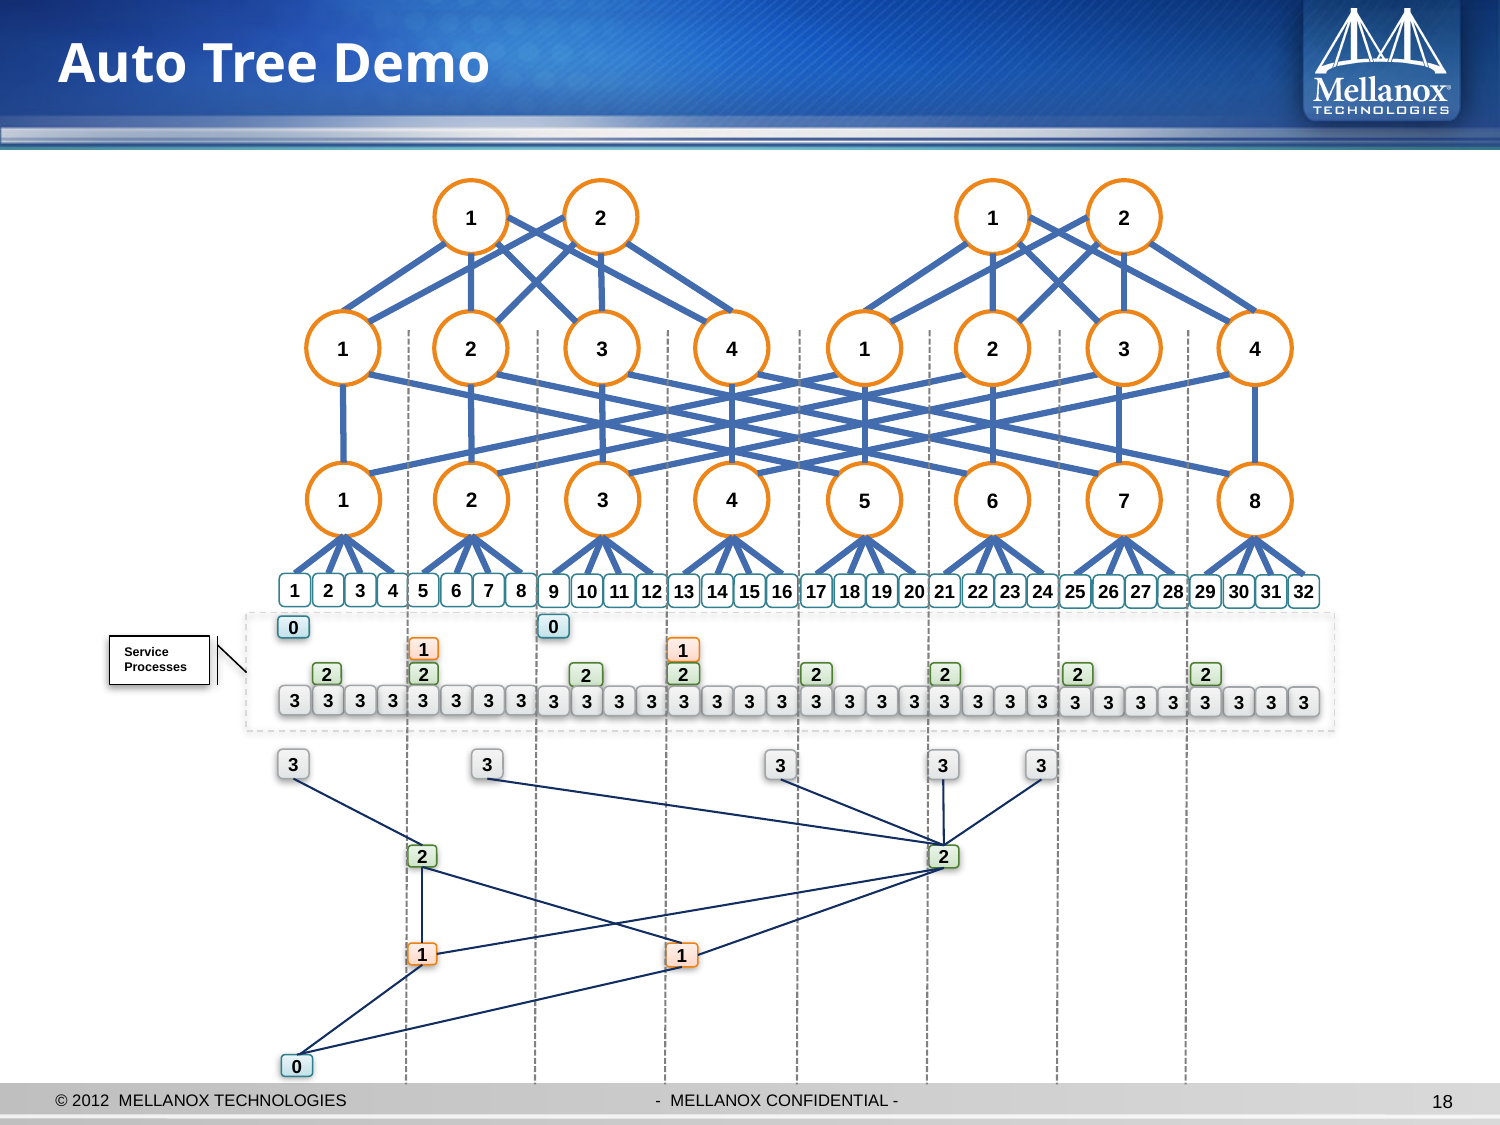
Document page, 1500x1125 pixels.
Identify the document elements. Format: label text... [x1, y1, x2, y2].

text_box [542, 618, 659, 685]
text_box [934, 723, 1051, 732]
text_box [664, 854, 669, 864]
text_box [487, 778, 779, 846]
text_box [496, 373, 529, 475]
text_box 2 [804, 662, 833, 685]
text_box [926, 855, 930, 865]
text_box 2 [432, 483, 511, 534]
text_box 1 [825, 309, 904, 370]
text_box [542, 373, 626, 475]
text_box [673, 573, 791, 609]
text_box 3 [764, 749, 791, 777]
text_box 3 [1025, 749, 1051, 781]
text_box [405, 854, 409, 963]
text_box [413, 573, 529, 609]
title Auto Tree Demo [58, 0, 1269, 129]
text_box [1193, 612, 1335, 732]
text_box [565, 216, 707, 323]
text_box 3 [472, 684, 506, 716]
text_box 0 [280, 1053, 314, 1078]
text_box 3 [637, 685, 659, 717]
text_box [413, 722, 529, 732]
text_box 3 [1254, 686, 1288, 718]
text_box 1 [304, 309, 382, 387]
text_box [1074, 537, 1107, 571]
text_box 2 [673, 662, 701, 685]
text_box [413, 618, 529, 685]
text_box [780, 779, 940, 846]
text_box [413, 373, 495, 475]
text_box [1238, 537, 1251, 571]
text_box 3 [1093, 686, 1123, 718]
text_box [1064, 618, 1180, 686]
text_box 1 [674, 961, 699, 968]
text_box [732, 536, 783, 571]
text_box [796, 855, 800, 865]
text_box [664, 329, 669, 777]
text_box 2 [953, 332, 1032, 370]
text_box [664, 1064, 669, 1085]
text_box 2 [413, 844, 438, 868]
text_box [864, 242, 885, 312]
text_box 3 [804, 685, 833, 717]
text_box 3 [542, 685, 571, 717]
text_box 3 [564, 484, 642, 534]
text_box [717, 536, 729, 571]
text_box 2 [311, 662, 343, 684]
text_box 1 [304, 460, 383, 533]
text_box 3 [1124, 686, 1158, 718]
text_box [1088, 216, 1230, 323]
text_box [542, 723, 659, 732]
text_box 2 [1085, 178, 1163, 215]
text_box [1064, 373, 1180, 474]
text_box 3 [865, 685, 899, 717]
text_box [294, 536, 325, 571]
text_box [368, 216, 565, 323]
text_box 3 [962, 685, 993, 717]
text_box 3 [470, 748, 504, 780]
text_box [816, 536, 848, 571]
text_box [586, 536, 599, 571]
text_box 3 [344, 684, 378, 716]
text_box 2 [562, 178, 640, 215]
text_box [245, 612, 400, 732]
text_box 3 [673, 685, 701, 717]
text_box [601, 536, 653, 571]
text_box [926, 329, 930, 776]
text_box 3 [1158, 686, 1180, 718]
text_box 3 [506, 684, 529, 716]
text_box 0 [542, 618, 570, 639]
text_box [890, 216, 1088, 323]
text_box 3 [378, 684, 400, 716]
text_box 3 [571, 685, 602, 717]
text_box 3 [413, 684, 440, 716]
text_box 4 [693, 485, 771, 534]
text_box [293, 778, 423, 846]
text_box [1185, 329, 1189, 1085]
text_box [405, 329, 409, 777]
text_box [977, 536, 990, 571]
text_box 1 [954, 178, 1032, 215]
text_box 5 [825, 485, 904, 534]
text_box 2 [934, 855, 960, 869]
text_box 1 [413, 637, 439, 661]
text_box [627, 373, 659, 475]
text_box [673, 373, 756, 475]
text_box 3 [602, 685, 636, 717]
text_box 3 [834, 685, 865, 717]
text_box [673, 618, 791, 686]
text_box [934, 373, 1051, 474]
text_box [992, 536, 1044, 571]
text_box 3 [934, 749, 960, 777]
text_box 3 [313, 684, 343, 716]
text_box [368, 373, 400, 475]
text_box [1193, 573, 1320, 609]
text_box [934, 573, 1051, 609]
text_box 2 [568, 662, 604, 686]
picture [0, 0, 1500, 150]
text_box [683, 536, 716, 571]
text_box 3 [733, 685, 767, 717]
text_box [796, 964, 800, 1085]
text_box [926, 964, 930, 1085]
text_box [534, 854, 538, 864]
text_box 3 [441, 684, 471, 716]
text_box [425, 966, 682, 1055]
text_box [804, 573, 921, 609]
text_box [1056, 329, 1060, 1085]
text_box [757, 373, 791, 474]
text_box 8 [1216, 461, 1294, 535]
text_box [944, 536, 976, 571]
text_box 0 [277, 617, 311, 639]
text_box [796, 329, 800, 776]
text_box 2 [432, 332, 510, 371]
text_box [534, 329, 538, 777]
text_box Service Processes [109, 635, 210, 685]
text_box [299, 964, 423, 1055]
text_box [405, 1064, 409, 1085]
text_box 3 [702, 685, 732, 717]
text_box 3 [1064, 686, 1092, 718]
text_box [534, 1064, 538, 1085]
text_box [1234, 242, 1256, 312]
text_box 3 [1028, 685, 1051, 717]
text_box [456, 536, 468, 571]
text_box 7 [1085, 483, 1163, 535]
text_box 3 [1193, 686, 1223, 718]
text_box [328, 536, 340, 571]
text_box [1123, 537, 1174, 571]
text_box 1 [673, 636, 701, 661]
text_box 1 [413, 942, 438, 965]
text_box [471, 536, 522, 571]
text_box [711, 242, 733, 312]
text_box [1064, 724, 1180, 732]
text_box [1064, 573, 1180, 609]
text_box 2 [413, 662, 439, 684]
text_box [553, 536, 585, 571]
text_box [422, 536, 454, 571]
text_box 3 [900, 685, 921, 717]
text_box 3 [277, 748, 310, 780]
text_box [1193, 373, 1230, 474]
text_box [673, 723, 791, 732]
text_box [804, 618, 921, 686]
text_box 3 [563, 332, 641, 370]
text_box 3 [766, 685, 791, 717]
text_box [423, 866, 437, 944]
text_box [278, 573, 400, 609]
text_box 3 [993, 685, 1027, 717]
text_box 4 [1216, 309, 1294, 388]
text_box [436, 867, 945, 955]
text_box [1253, 537, 1304, 576]
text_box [864, 536, 915, 571]
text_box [342, 242, 363, 312]
text_box 3 [1085, 332, 1163, 371]
text_box 3 [1289, 686, 1321, 718]
text_box 4 [693, 309, 771, 370]
text_box 1 [432, 178, 510, 215]
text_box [945, 779, 1042, 846]
text_box 2 [1064, 662, 1094, 686]
text_box Service Processes [217, 636, 248, 685]
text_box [1205, 537, 1237, 571]
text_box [804, 373, 921, 474]
text_box 2 [934, 662, 962, 685]
text_box 3 [278, 684, 312, 716]
text_box 2 [1193, 662, 1222, 685]
text_box 3 [934, 685, 962, 717]
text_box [849, 536, 861, 571]
text_box [934, 618, 1051, 685]
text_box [343, 536, 394, 571]
text_box [804, 723, 921, 732]
text_box 3 [1224, 686, 1254, 718]
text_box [1108, 537, 1120, 571]
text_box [542, 573, 659, 609]
text_box 6 [953, 484, 1032, 534]
